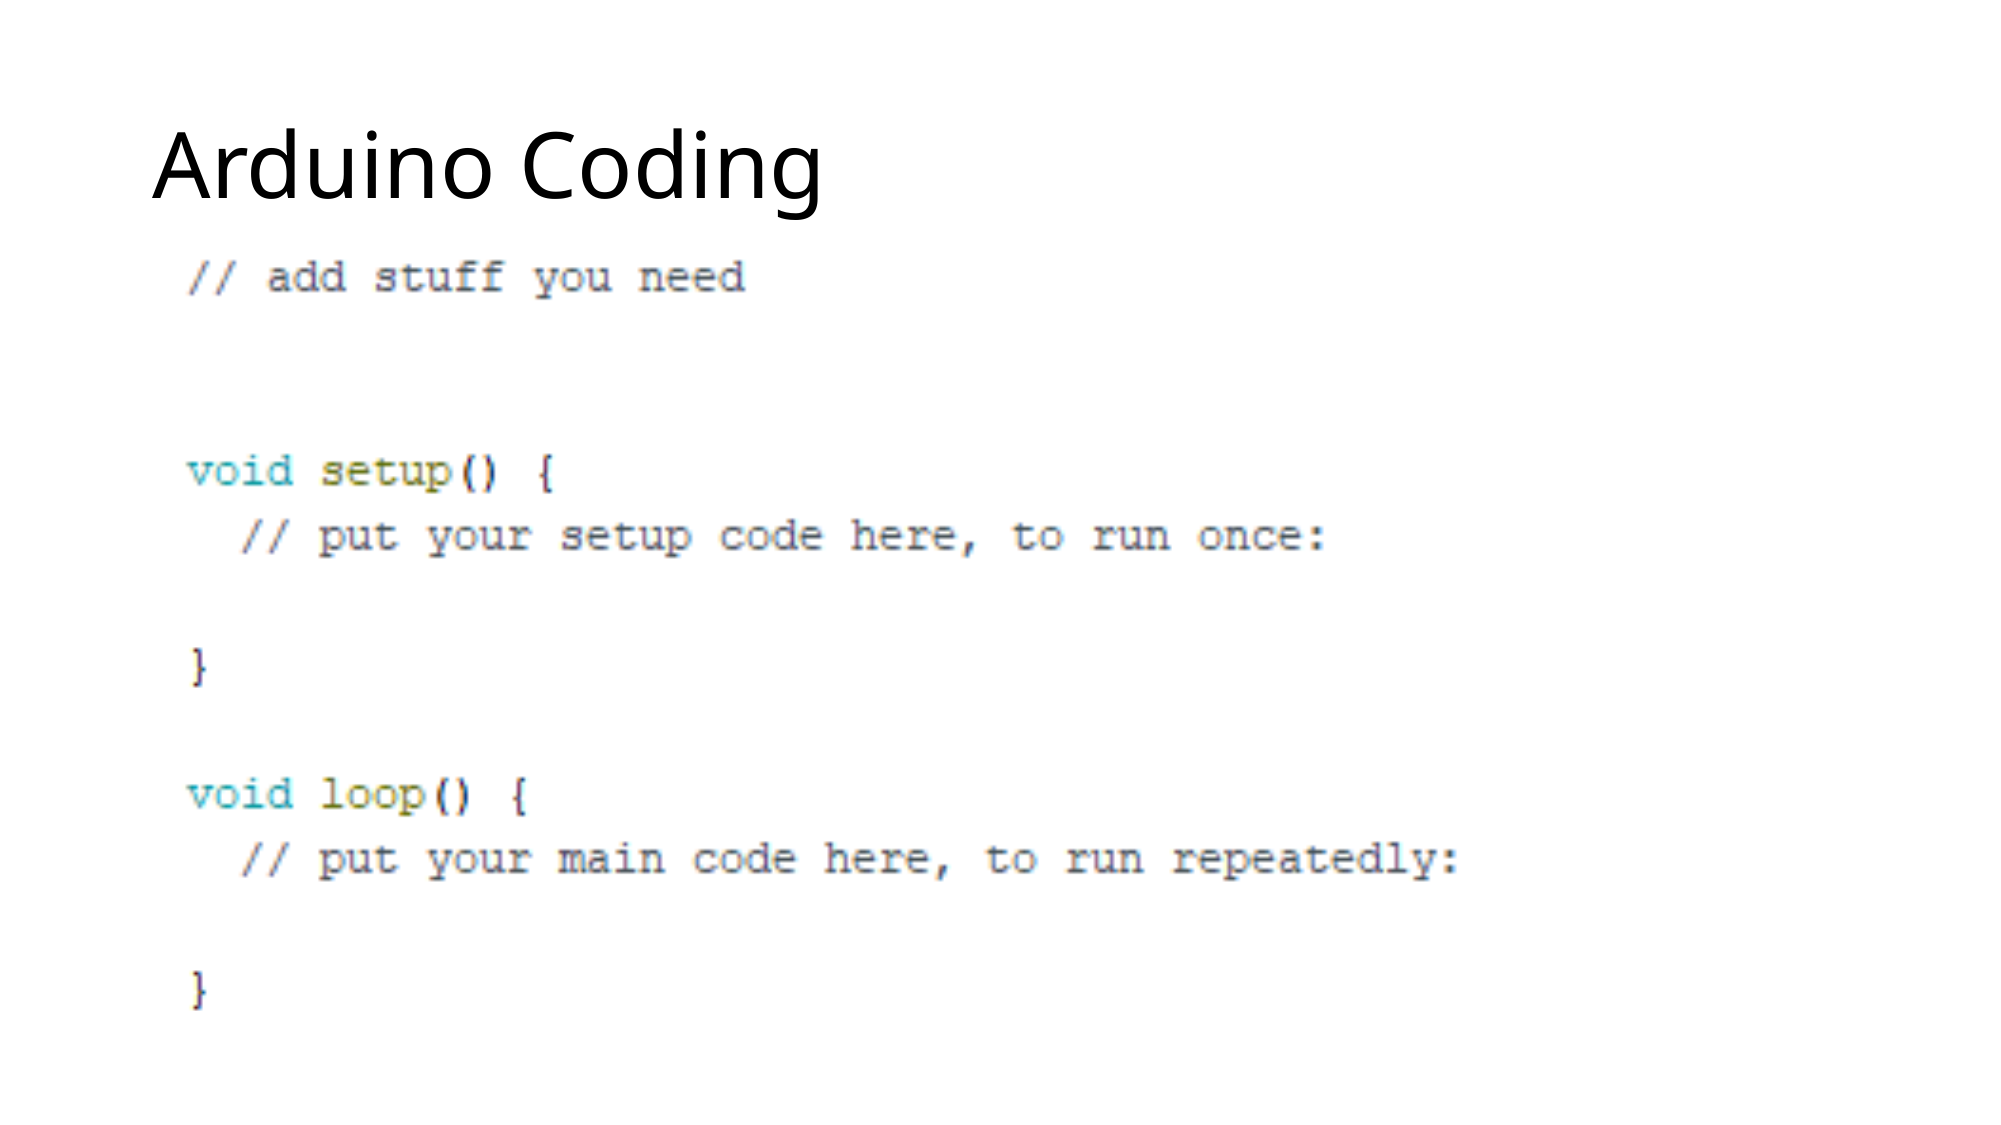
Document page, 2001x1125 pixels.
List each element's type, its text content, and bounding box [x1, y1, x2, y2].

title Arduino Coding [137, 59, 1863, 278]
picture [165, 247, 1609, 1087]
